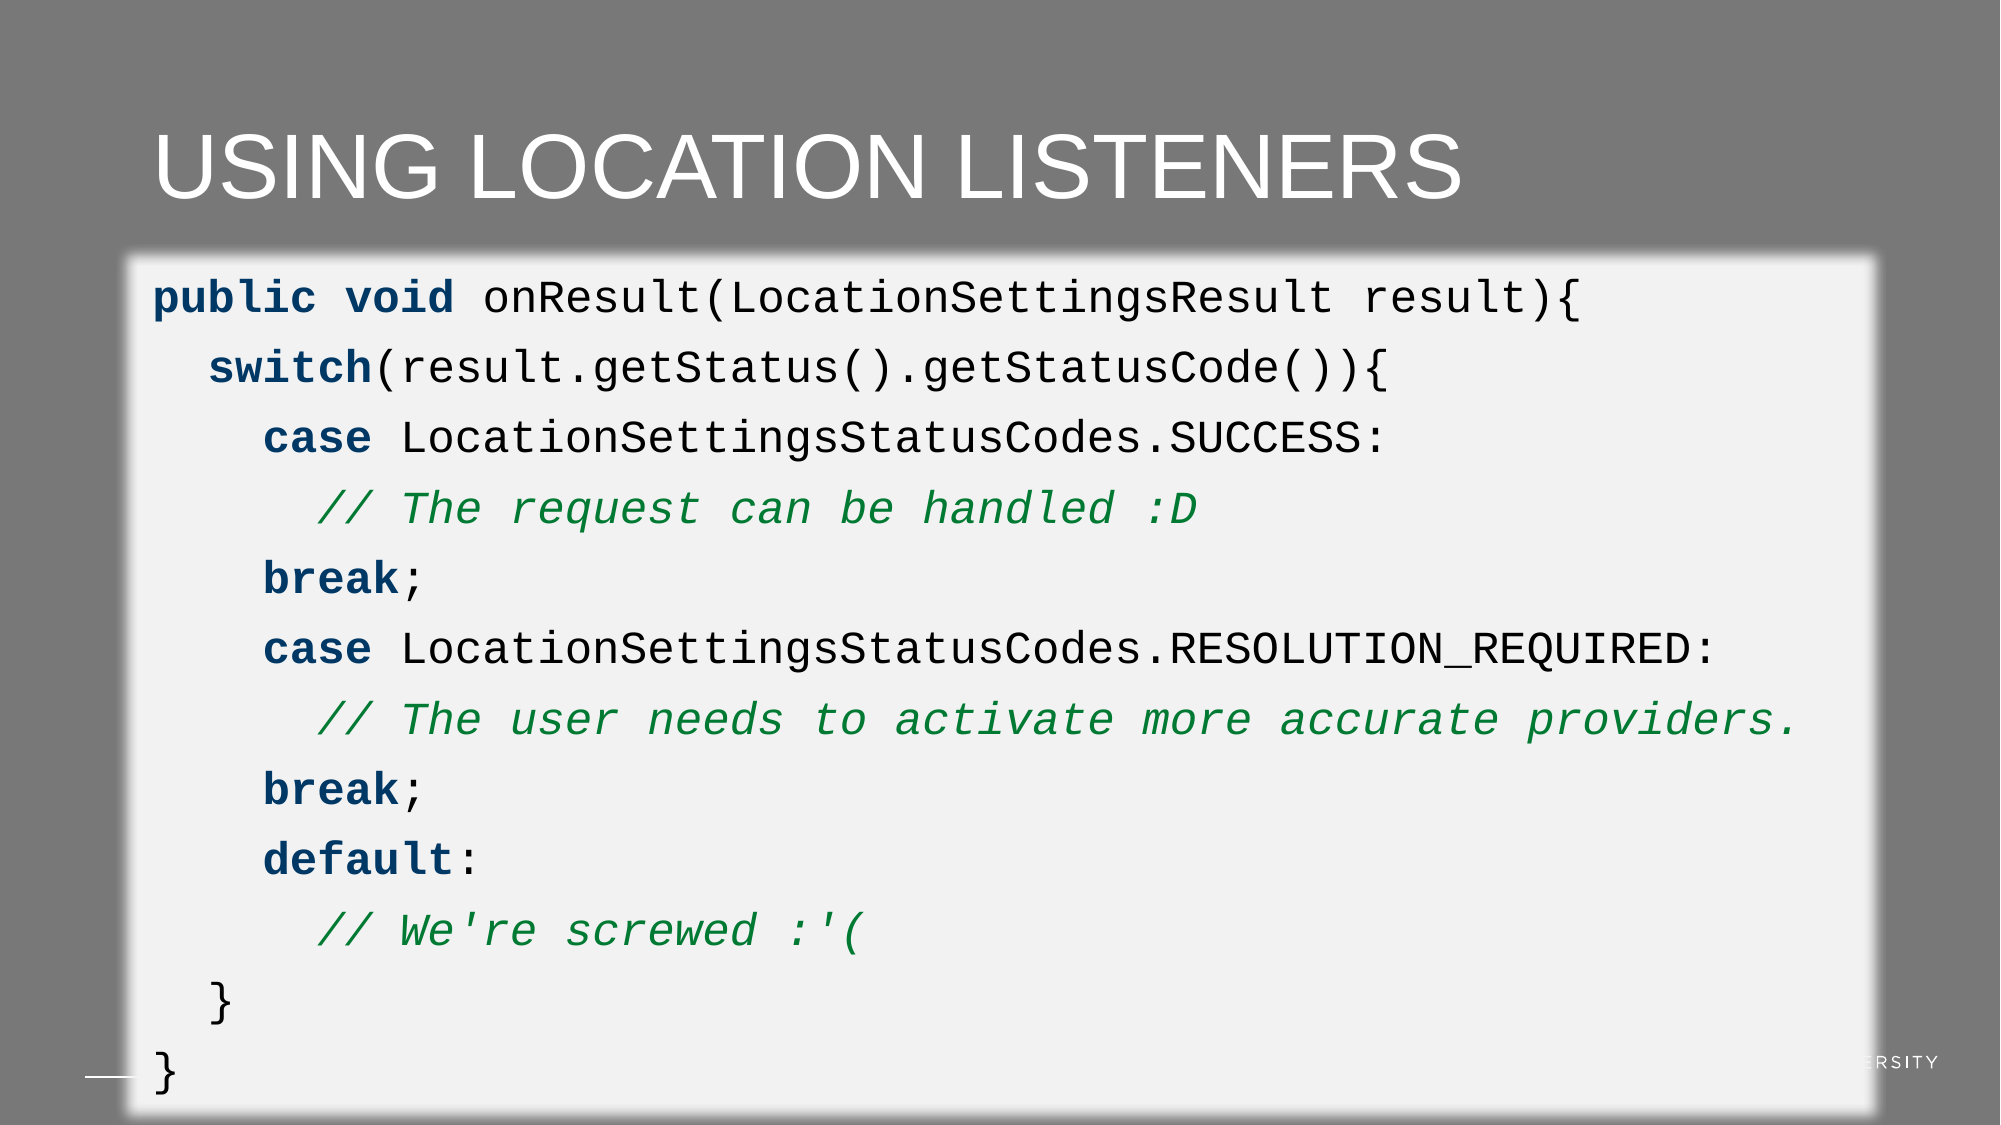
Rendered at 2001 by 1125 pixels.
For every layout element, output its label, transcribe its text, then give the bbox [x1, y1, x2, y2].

title Using Location Listeners [137, 59, 1863, 243]
text_box public void onResult(LocationSettingsResult result){ switch(result.getStatus().getStatusCode()){ case LocationSettingsStatusCodes.SUCCESS: // The request can be handled :D break; case LocationSettingsStatusCodes.RESOLUTION_REQUIRED: // The user needs to activate more accurate providers. break; default: // We're screwed :'( } } [137, 265, 1863, 1103]
